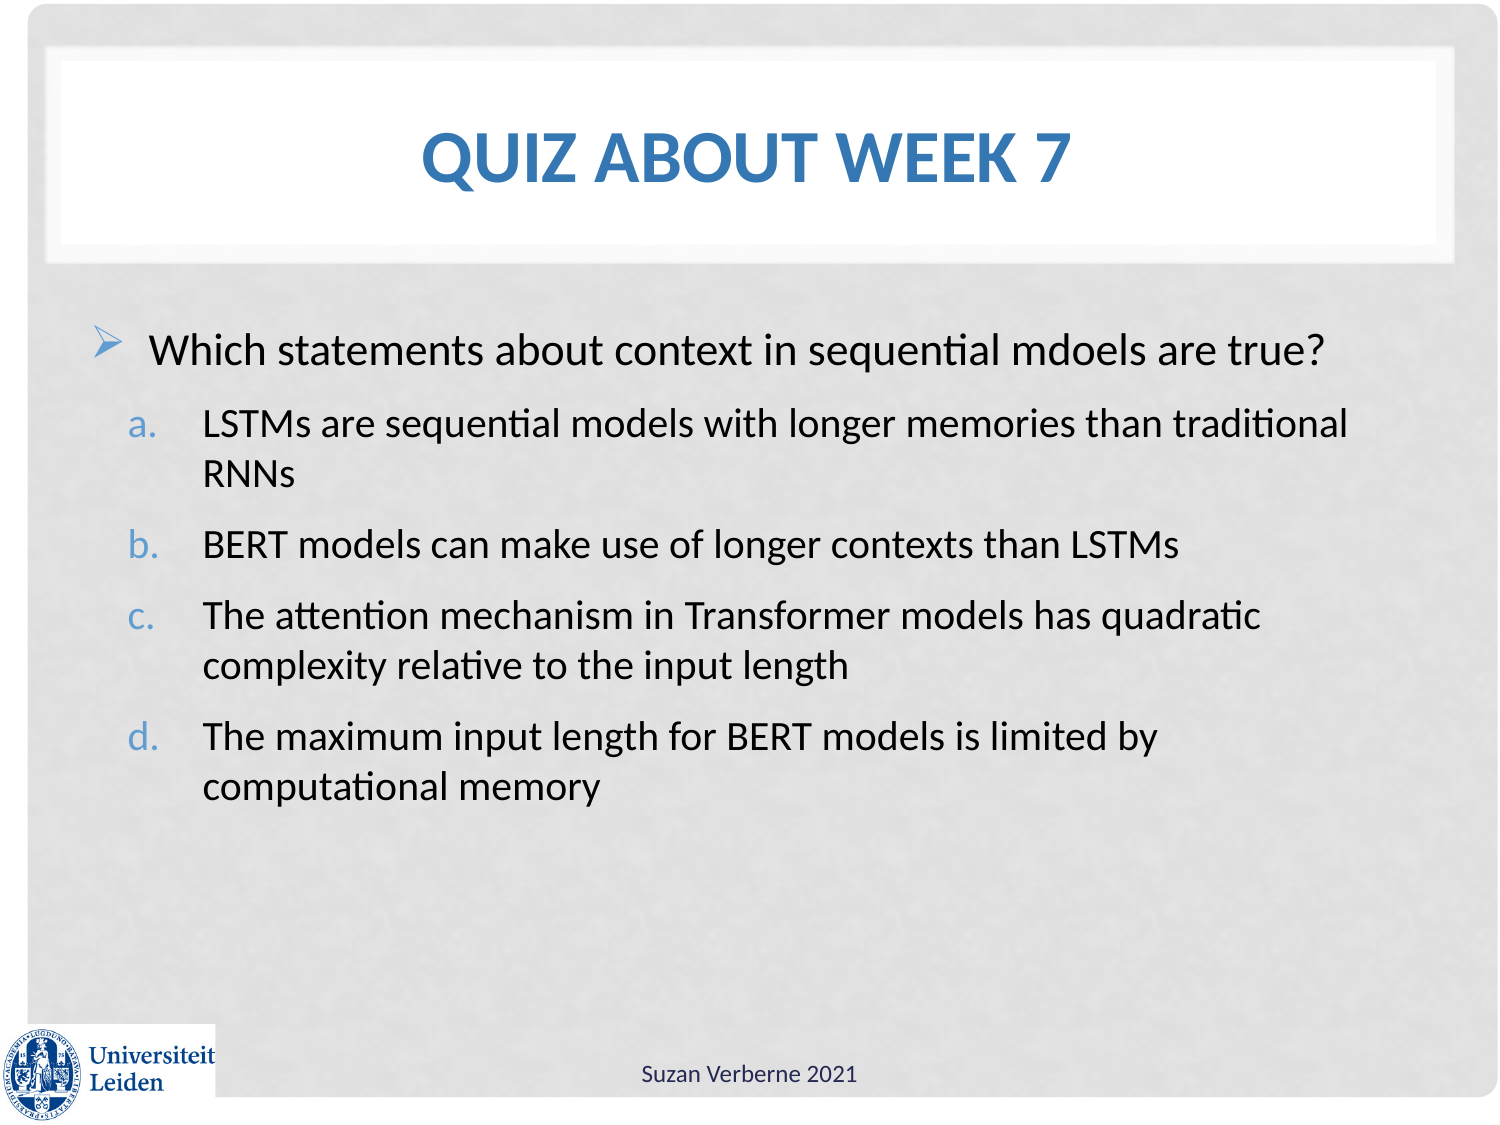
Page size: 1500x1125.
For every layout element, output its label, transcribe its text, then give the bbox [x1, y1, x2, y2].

list Which statements about context in sequential mdoels are true? LSTMs are sequential models with longer memories than traditional RNNs BERT models can make use of longer contexts than LSTMs The attention mechanism in Transformer models has quadratic complexity relative to the input length The maximum input length for BERT models is limited by computational memory [75, 312, 1425, 1005]
title Quiz about week 7 [69, 66, 1425, 238]
picture [0, 1024, 216, 1125]
footer Suzan Verberne 2021 [512, 1042, 988, 1103]
